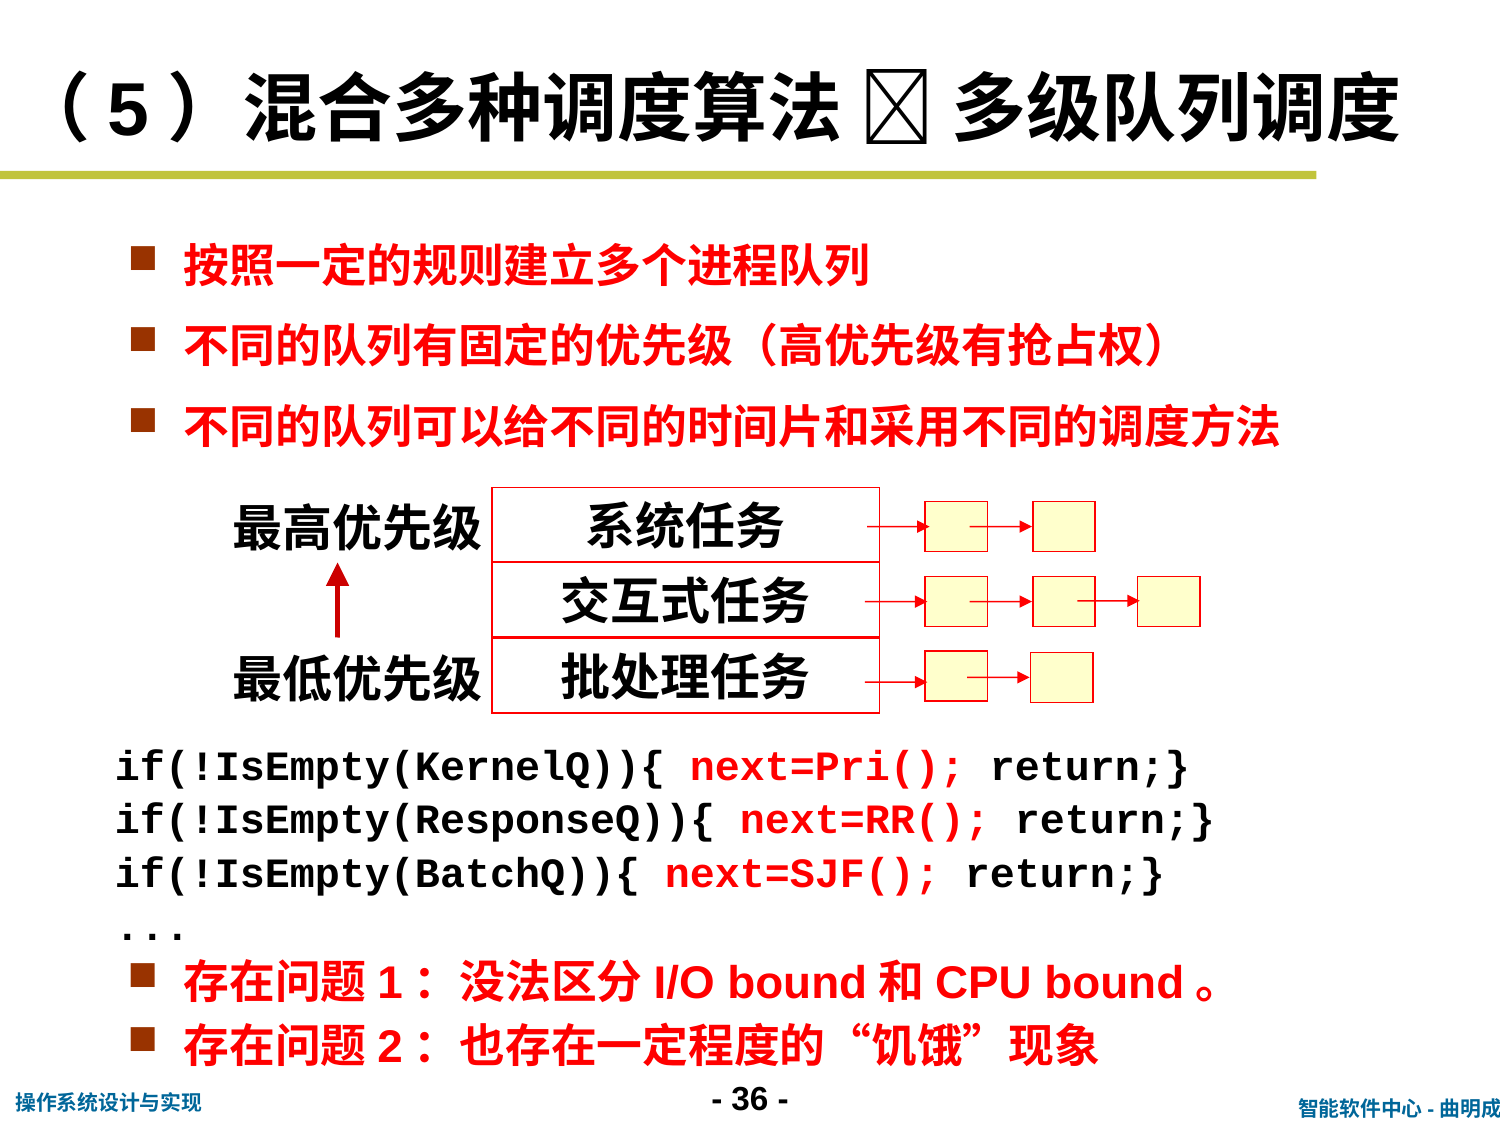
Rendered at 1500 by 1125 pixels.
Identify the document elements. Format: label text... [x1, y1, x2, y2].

title （5）混合多种调度算法  多级队列调度 [0, 50, 1500, 161]
text_box 存在问题1：没法区分I/O bound和CPU bound。 存在问题2：也存在一定程度的“饥饿”现象 [112, 945, 1400, 1088]
list 按照一定的规则建立多个进程队列 不同的队列有固定的优先级（高优先级有抢占权） 不同的队列可以给不同的时间片和采用不同的调度方法 [112, 212, 1325, 500]
text_box if(!IsEmpty(KernelQ)){ next=Pri(); return;} if(!IsEmpty(ResponseQ)){ next=RR(); return;} if(!IsEmpty(BatchQ)){ next=SJF(); return;} ... [99, 737, 1500, 1000]
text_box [216, 487, 1201, 716]
